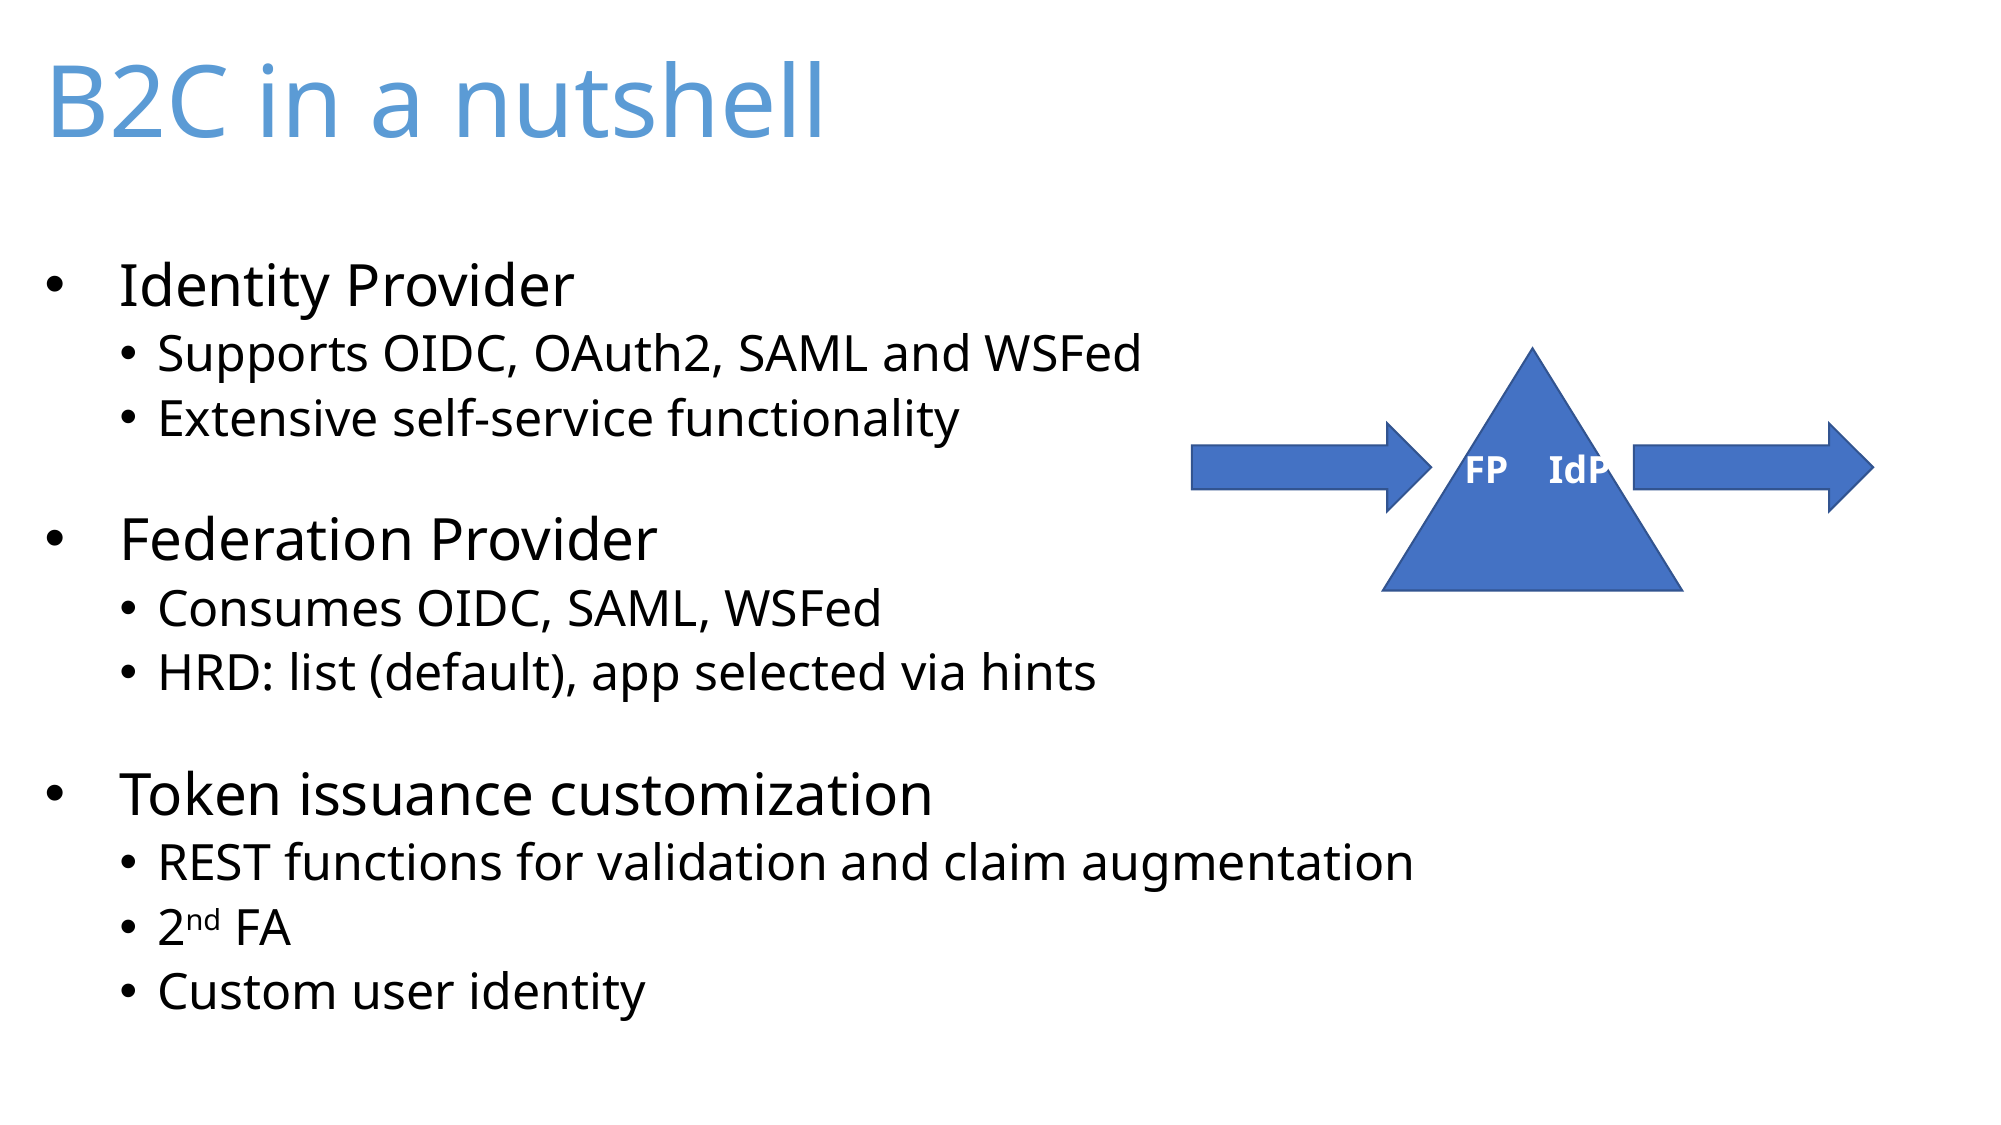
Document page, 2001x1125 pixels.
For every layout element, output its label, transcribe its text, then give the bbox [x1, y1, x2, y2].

text_box FP [1449, 439, 1524, 499]
text_box [1381, 346, 1685, 592]
text_box IdP [1534, 439, 1626, 499]
text_box [1190, 420, 1433, 514]
list Identity Provider Supports OIDC, OAuth2, SAML and WSFed Extensive self-service functionality Federation Provider Consumes OIDC, SAML, WSFed HRD: list (default), app selected via hints Token issuance customization REST functions for validation and claim augmentation 2nd FA Custom user identity [29, 205, 1979, 1101]
text_box [1632, 420, 1875, 514]
title B2C in a nutshell [29, 29, 1979, 181]
